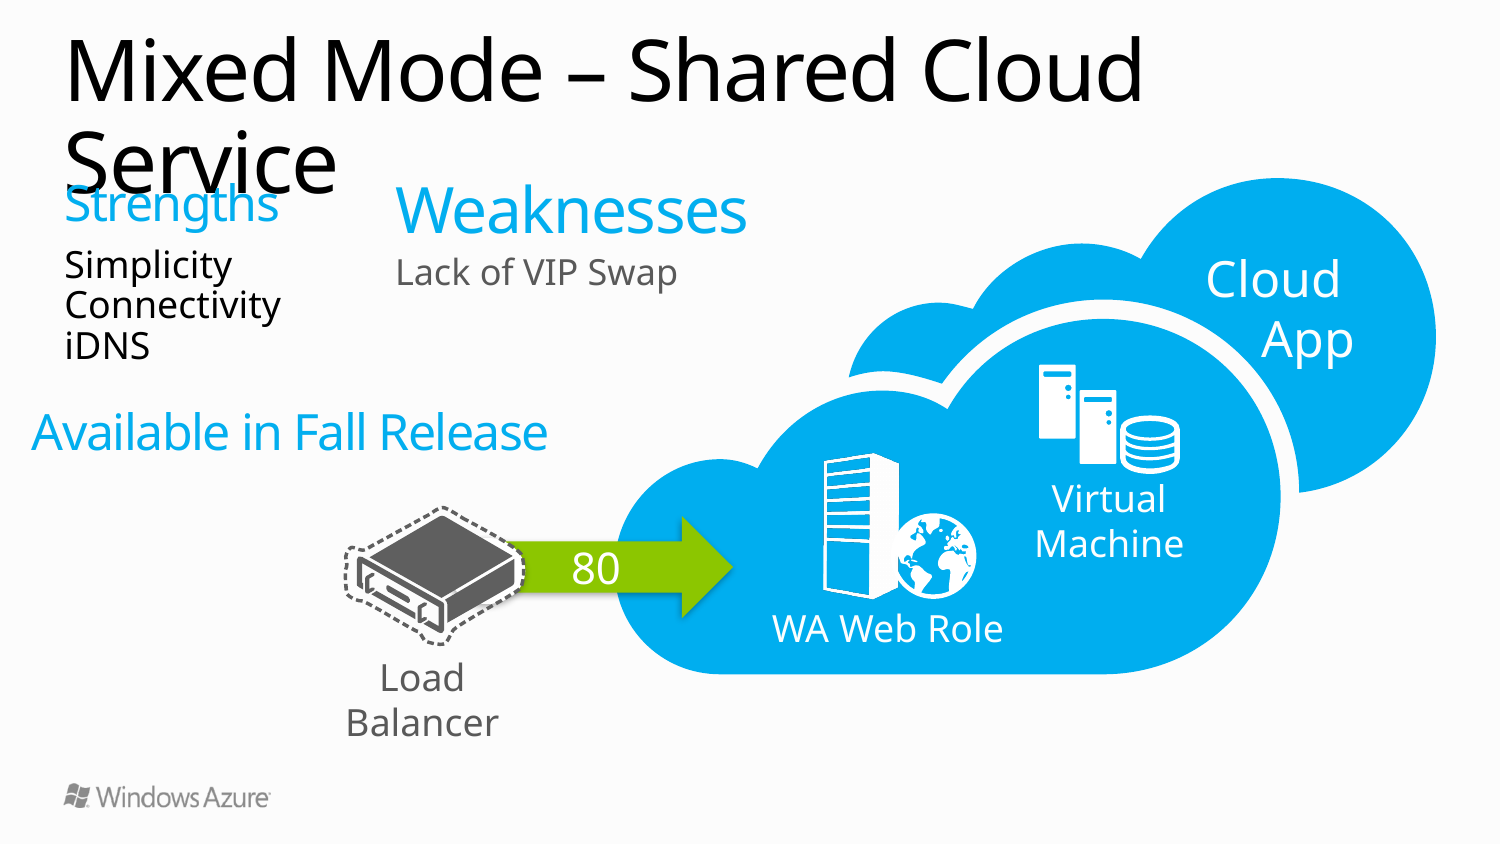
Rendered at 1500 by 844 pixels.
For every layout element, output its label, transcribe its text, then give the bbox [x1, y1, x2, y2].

text_box Load Balancer [340, 653, 505, 744]
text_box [343, 505, 526, 647]
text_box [614, 177, 1437, 675]
text_box 80 [529, 540, 609, 594]
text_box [815, 429, 977, 624]
text_box Available in Fall Release [31, 400, 562, 461]
list Strengths Simplicity Connectivity iDNS [63, 178, 549, 370]
text_box Weaknesses Lack of VIP Swap [394, 178, 612, 294]
title Mixed Mode – Shared Cloud Service [63, 28, 1436, 122]
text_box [1038, 364, 1180, 475]
